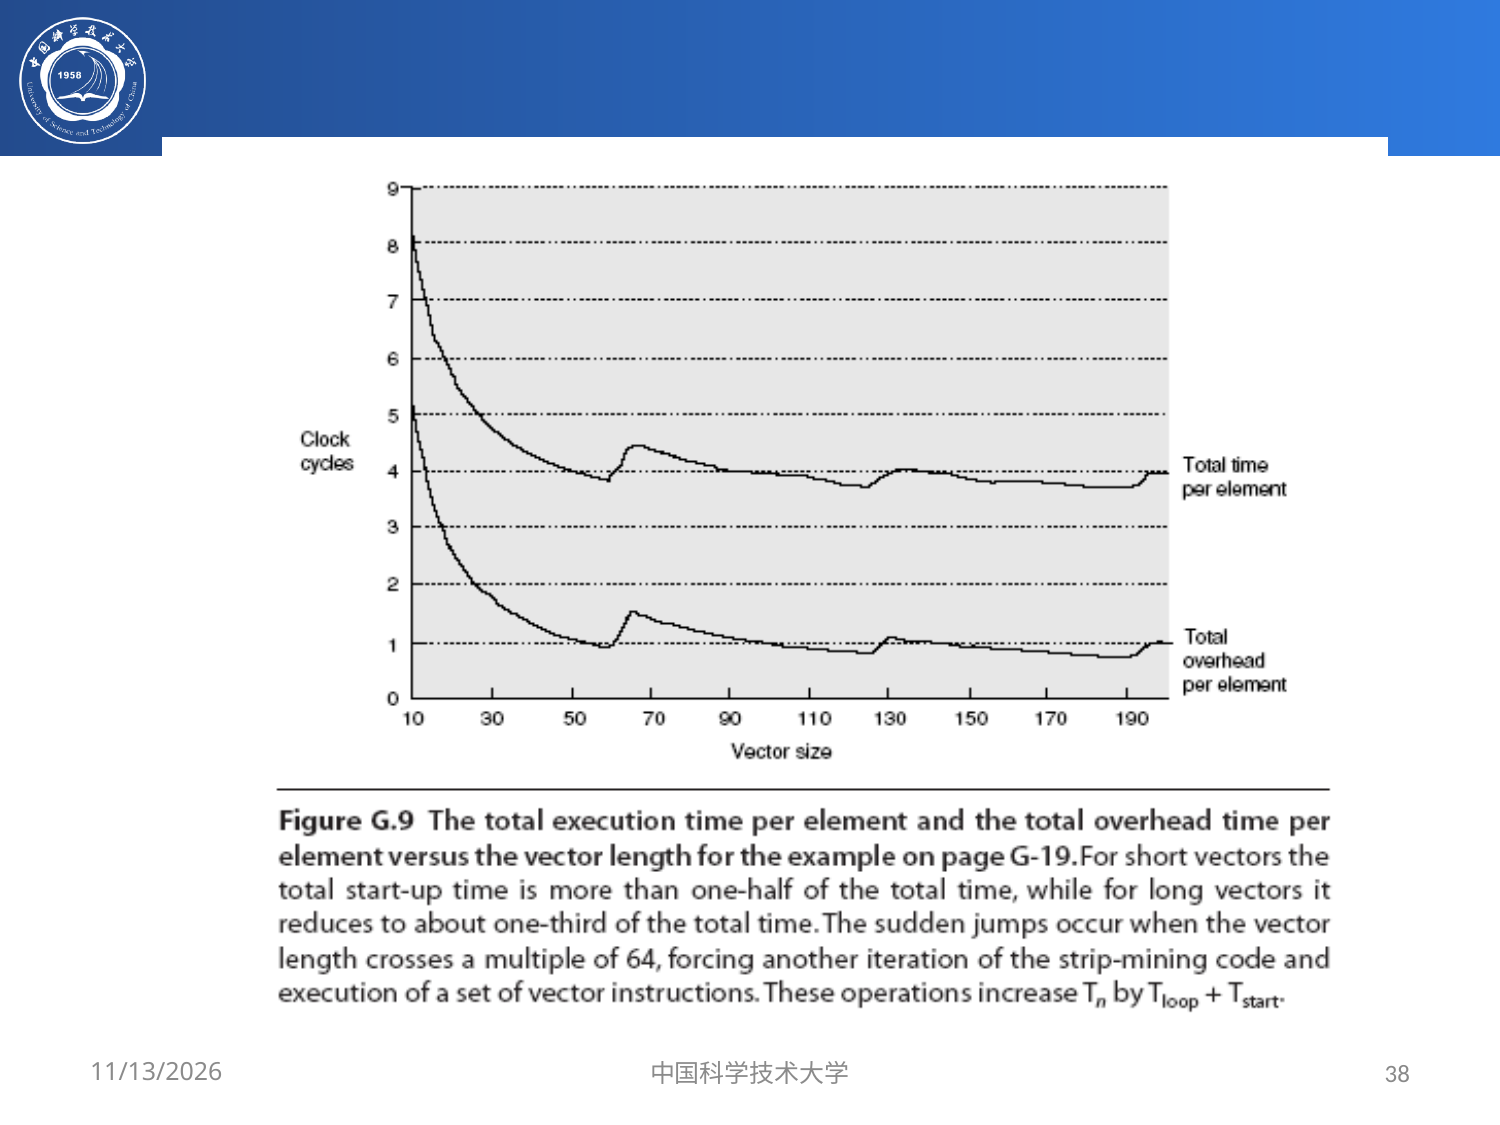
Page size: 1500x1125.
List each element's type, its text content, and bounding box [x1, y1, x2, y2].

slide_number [75, 1042, 425, 1103]
footer 中国科学技术大学 [512, 1042, 988, 1103]
picture [161, 136, 1388, 1033]
slide_number 38 [1074, 1042, 1425, 1103]
picture [19, 17, 146, 144]
